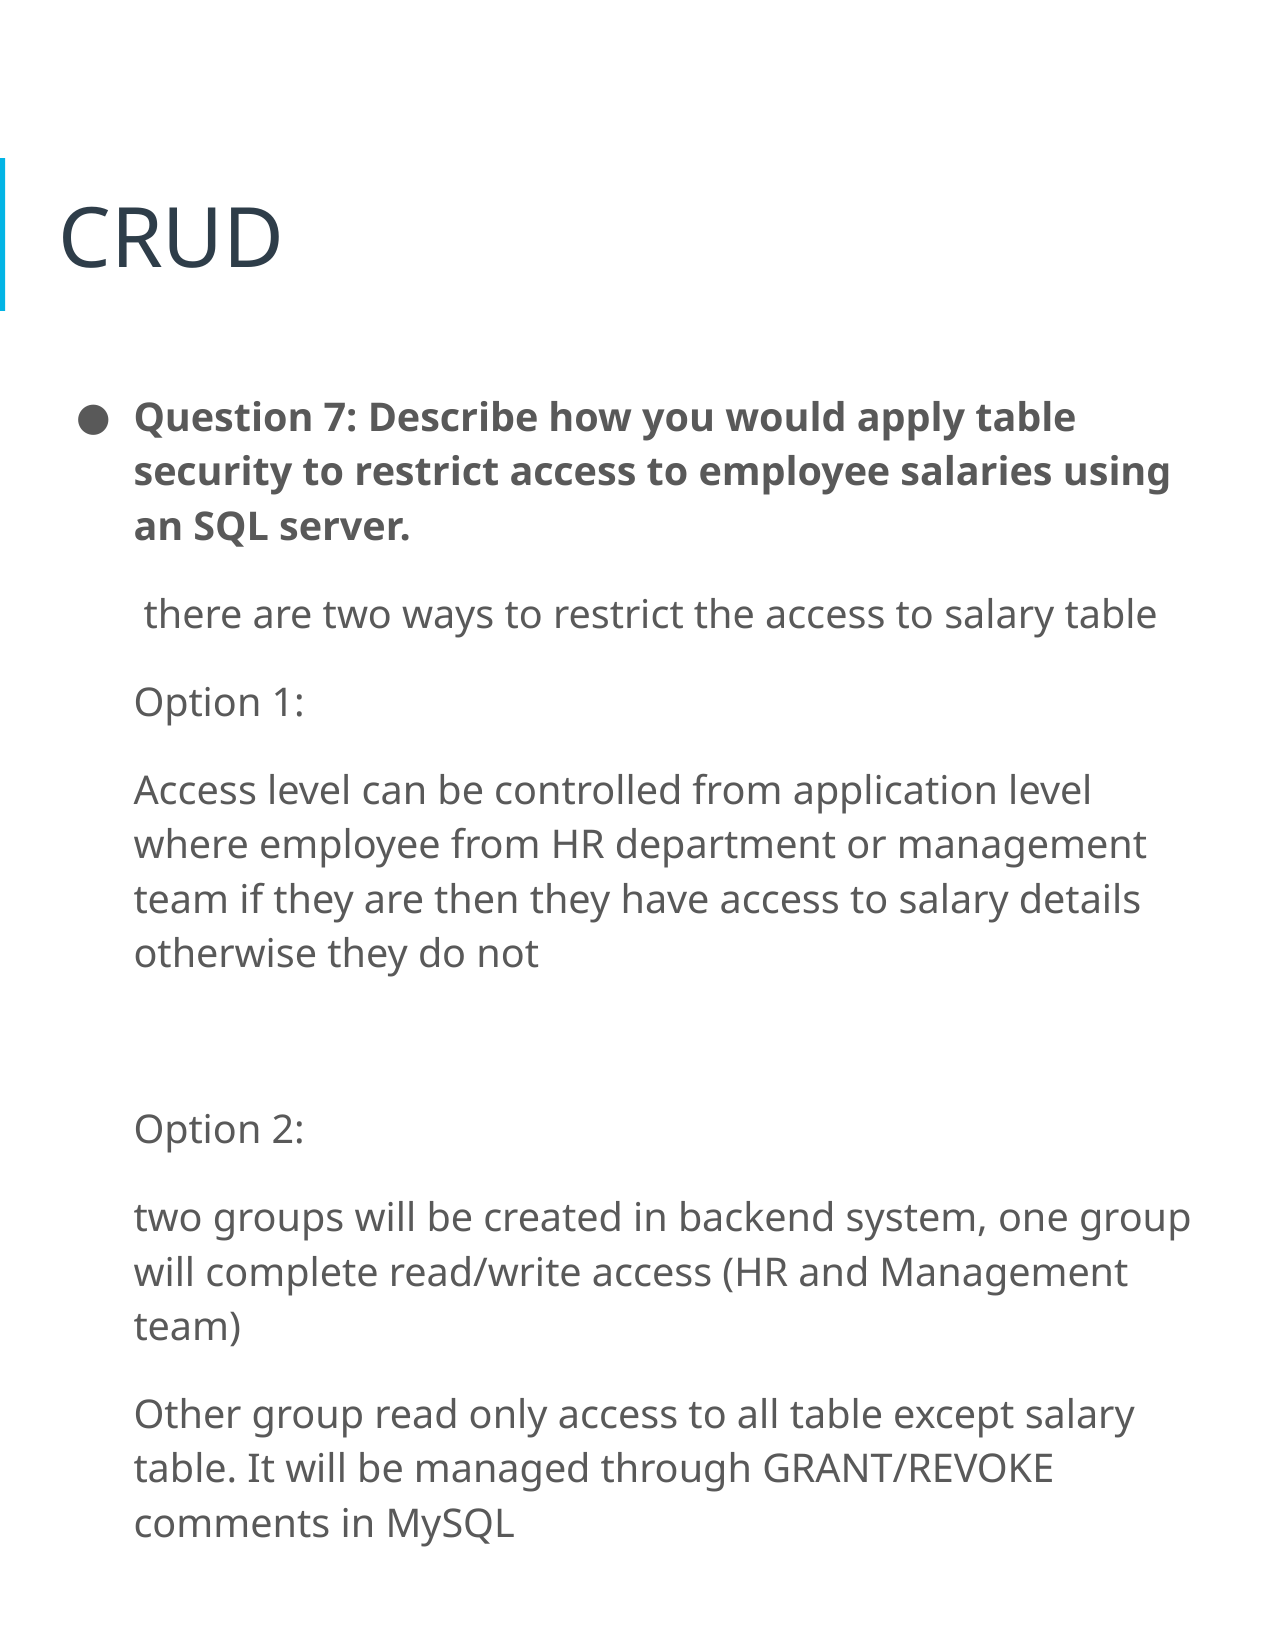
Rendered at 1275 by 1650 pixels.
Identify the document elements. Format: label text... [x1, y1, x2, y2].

list Question 7: Describe how you would apply table security to restrict access to employee salaries using an SQL server. there are two ways to restrict the access to salary table Option 1: Access level can be controlled from application level where employee from HR department or management team if they are then they have access to salary details otherwise they do not Option 2: two groups will be created in backend system, one group will complete read/write access (HR and Management team) Other group read only access to all table except salary table. It will be managed through GRANT/REVOKE comments in MySQL [43, 369, 1232, 1639]
title CRUD [43, 142, 1232, 327]
